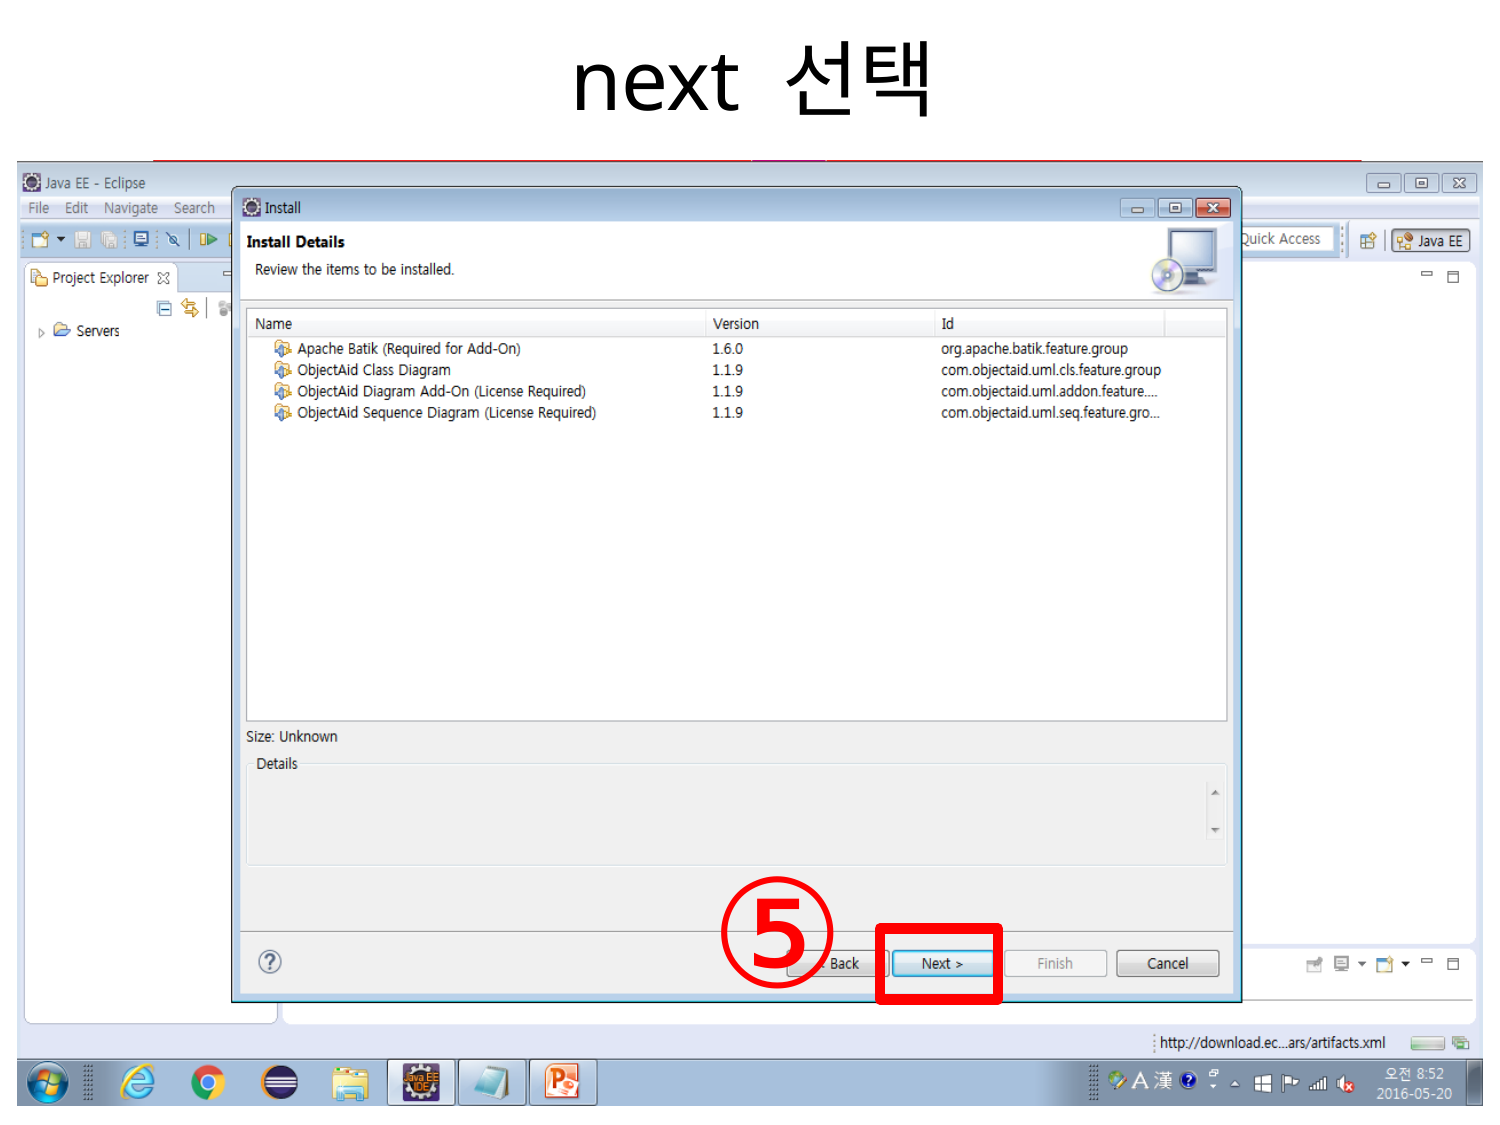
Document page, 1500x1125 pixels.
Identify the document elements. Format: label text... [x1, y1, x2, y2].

title next 선택 [11, 0, 1495, 172]
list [17, 160, 1483, 1107]
